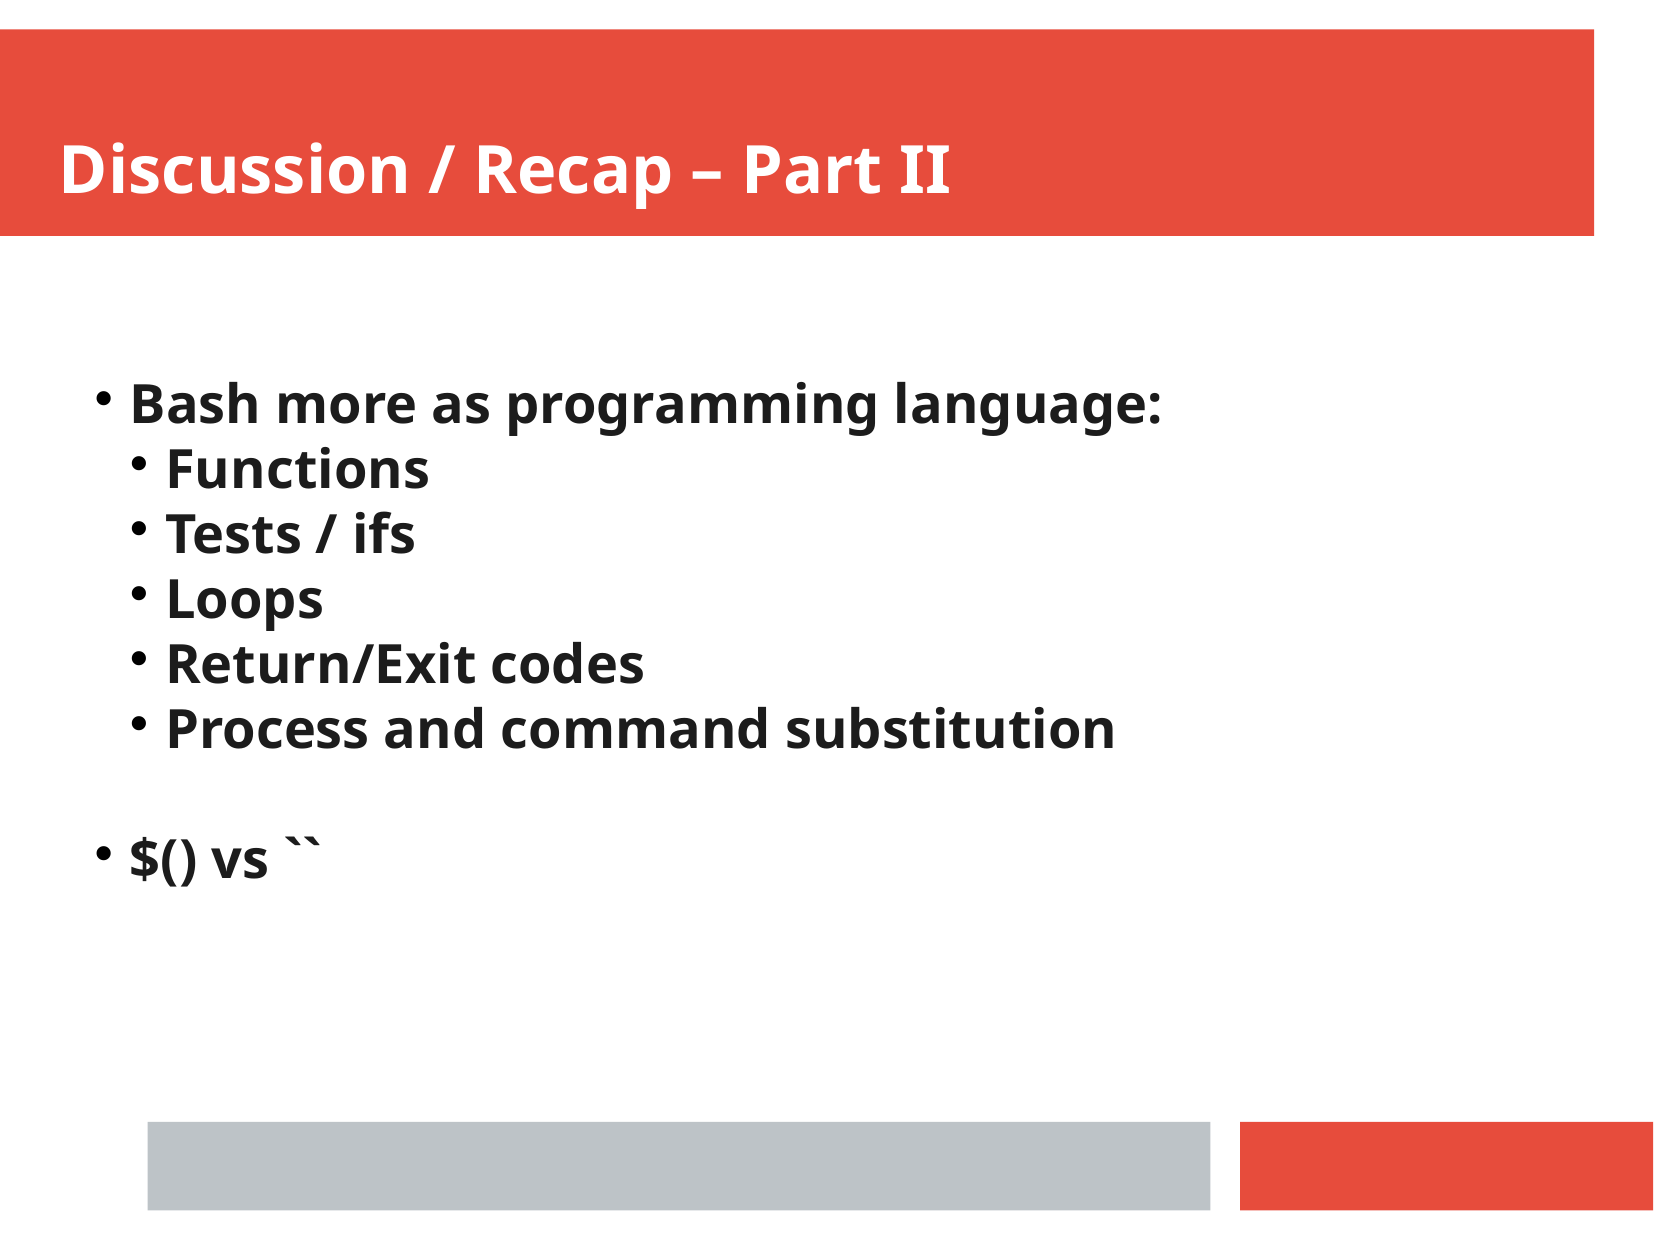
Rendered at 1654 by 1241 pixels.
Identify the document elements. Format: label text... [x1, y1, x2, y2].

text_box Bash more as programming language: Functions Tests / ifs Loops Return/Exit codes Process and command substitution $() vs `` [58, 324, 1565, 1093]
text_box Discussion / Recap – Part II [58, 58, 1595, 207]
